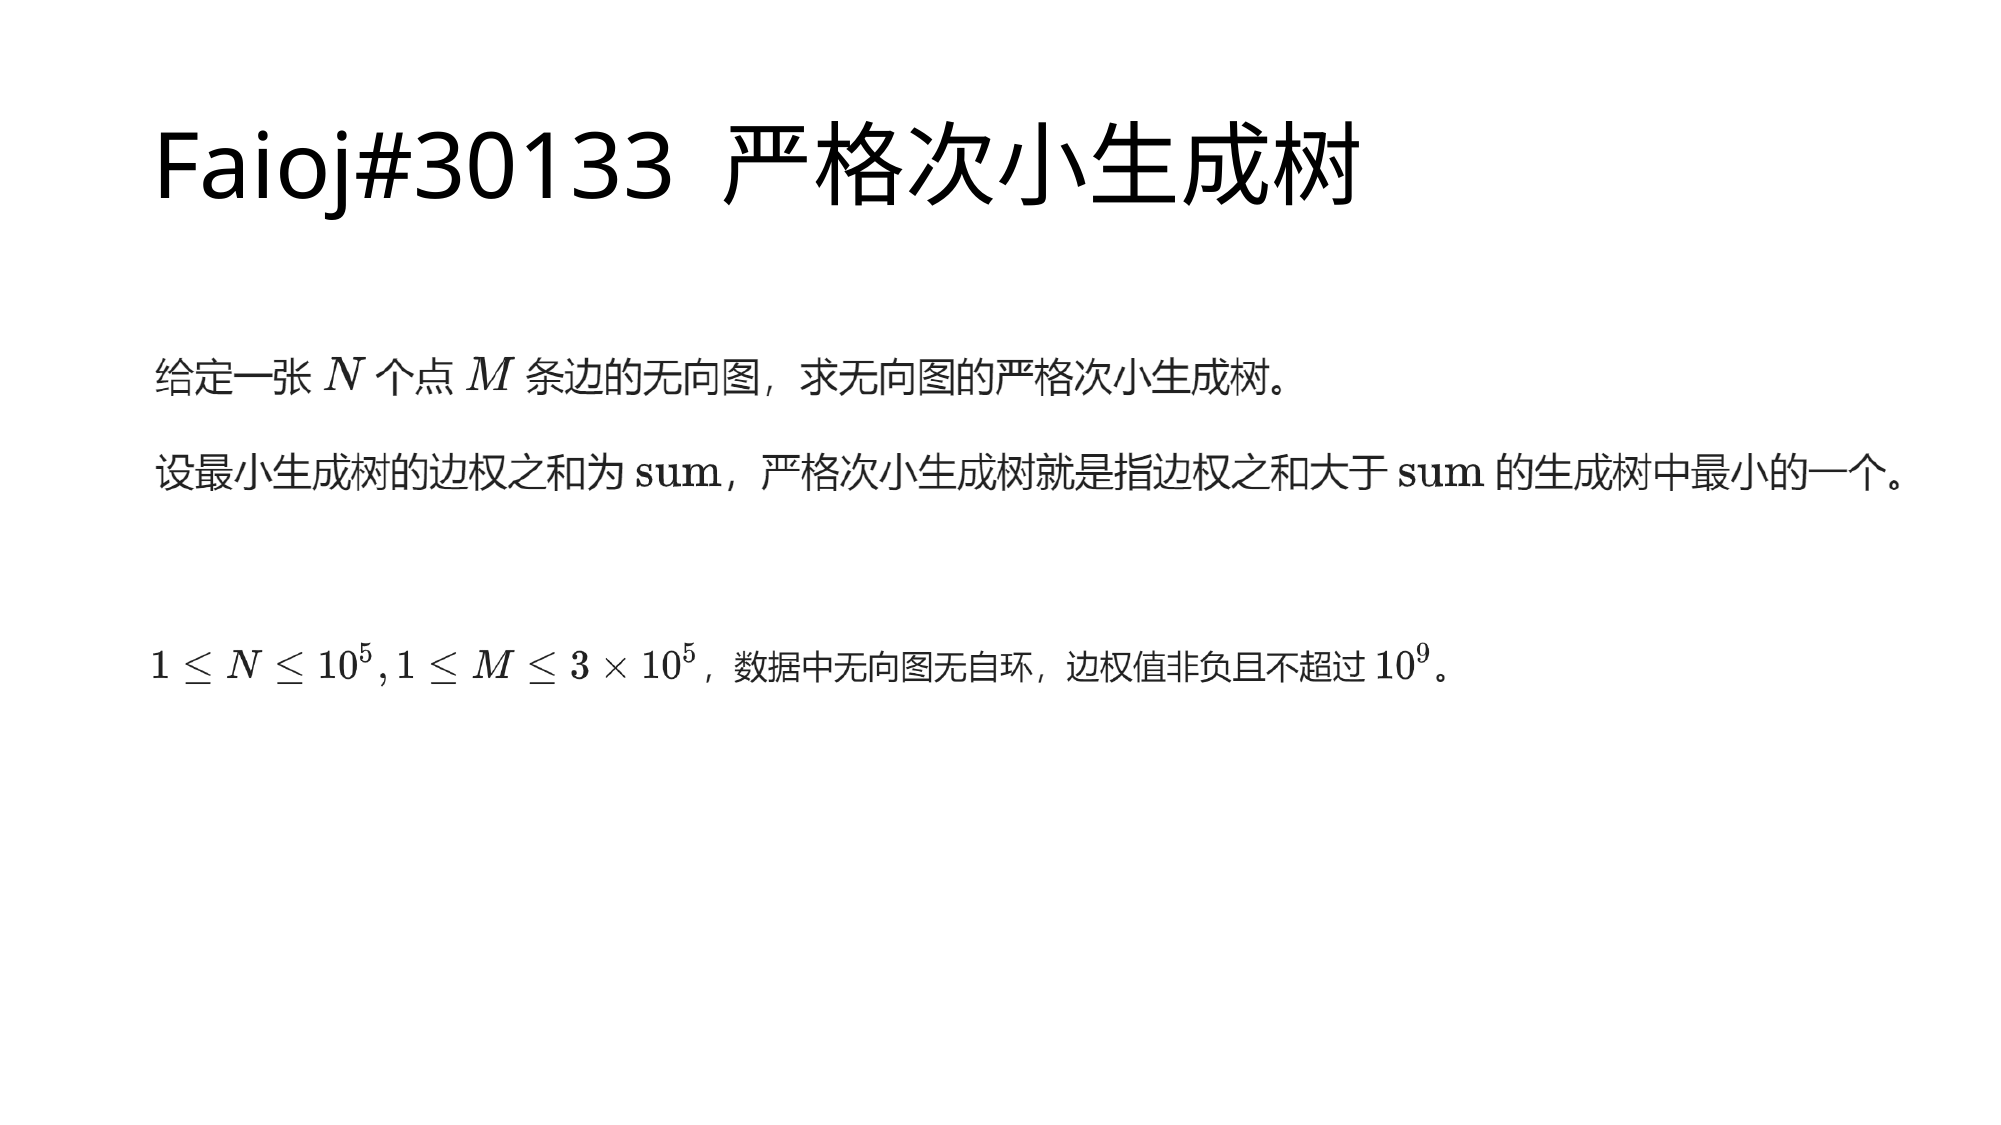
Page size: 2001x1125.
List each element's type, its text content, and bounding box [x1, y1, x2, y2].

title Faioj#30133 严格次小生成树 [137, 59, 1863, 278]
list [137, 326, 1928, 525]
picture [137, 621, 1481, 708]
